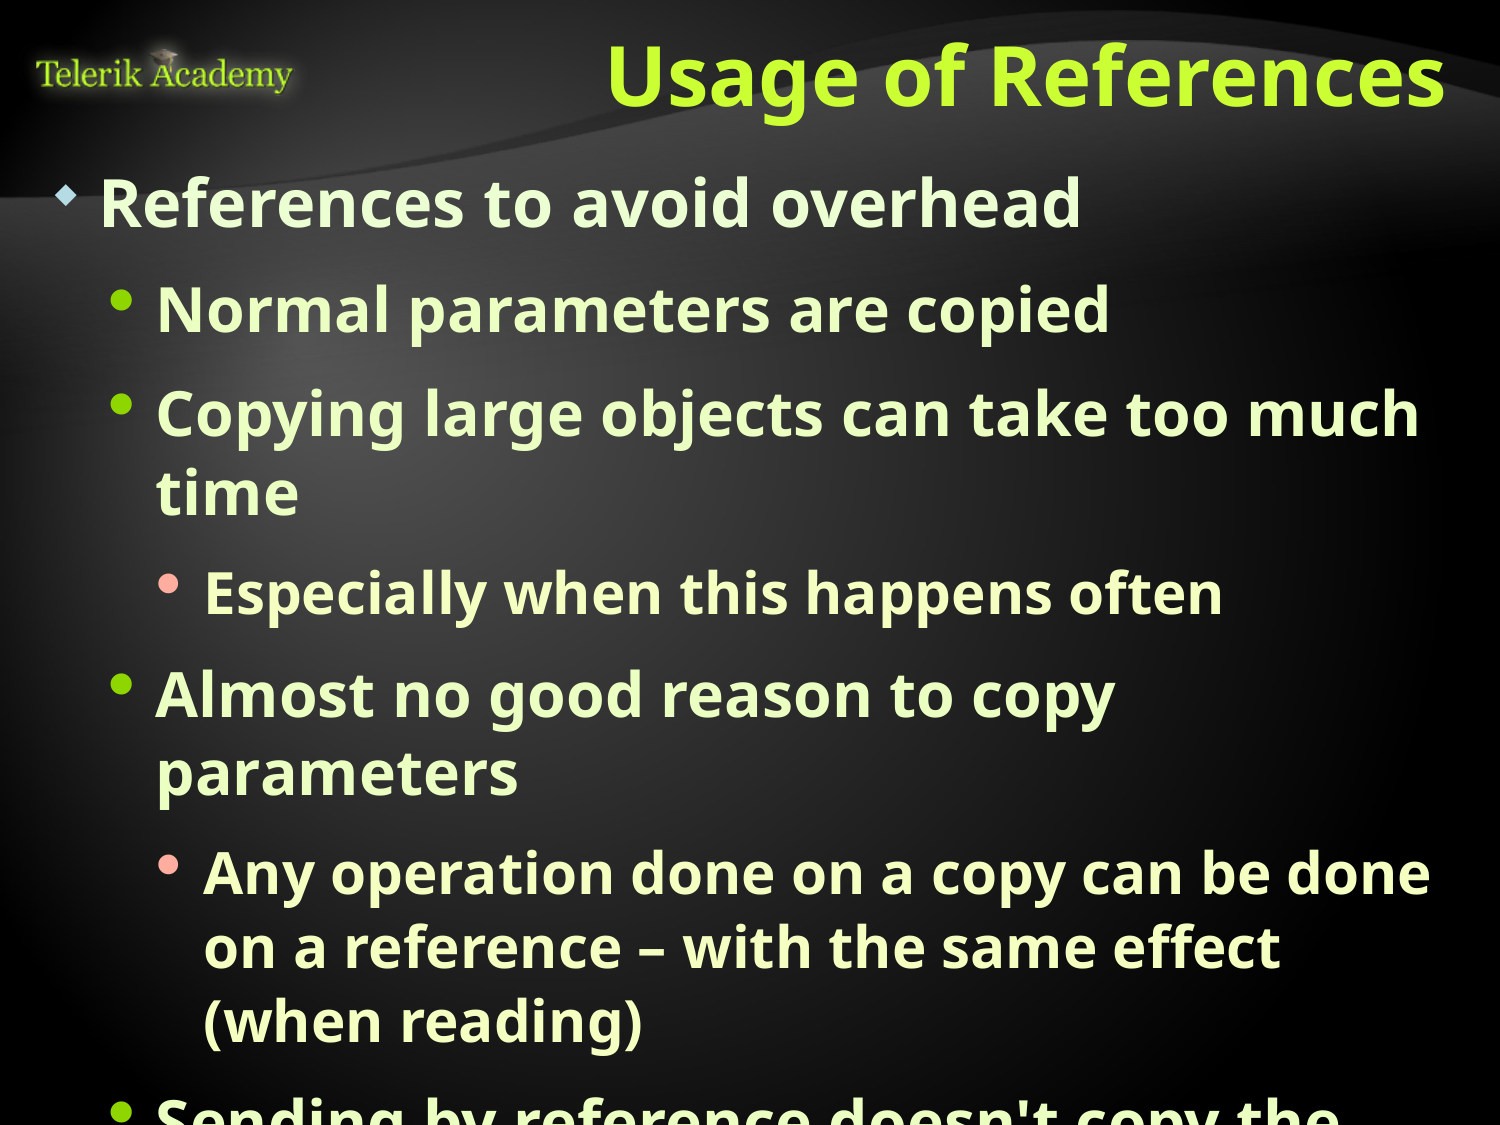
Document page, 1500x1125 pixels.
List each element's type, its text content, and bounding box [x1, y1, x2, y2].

list References to avoid overhead Normal parameters are copied Copying large objects can take too much time Especially when this happens often Almost no good reason to copy parameters Any operation done on a copy can be done on a reference – with the same effect (when reading) Sending by reference doesn't copy the object, just its reference (which is fast) [37, 149, 1463, 1100]
title Usage of References [300, 12, 1463, 149]
picture [0, 0, 1500, 1125]
